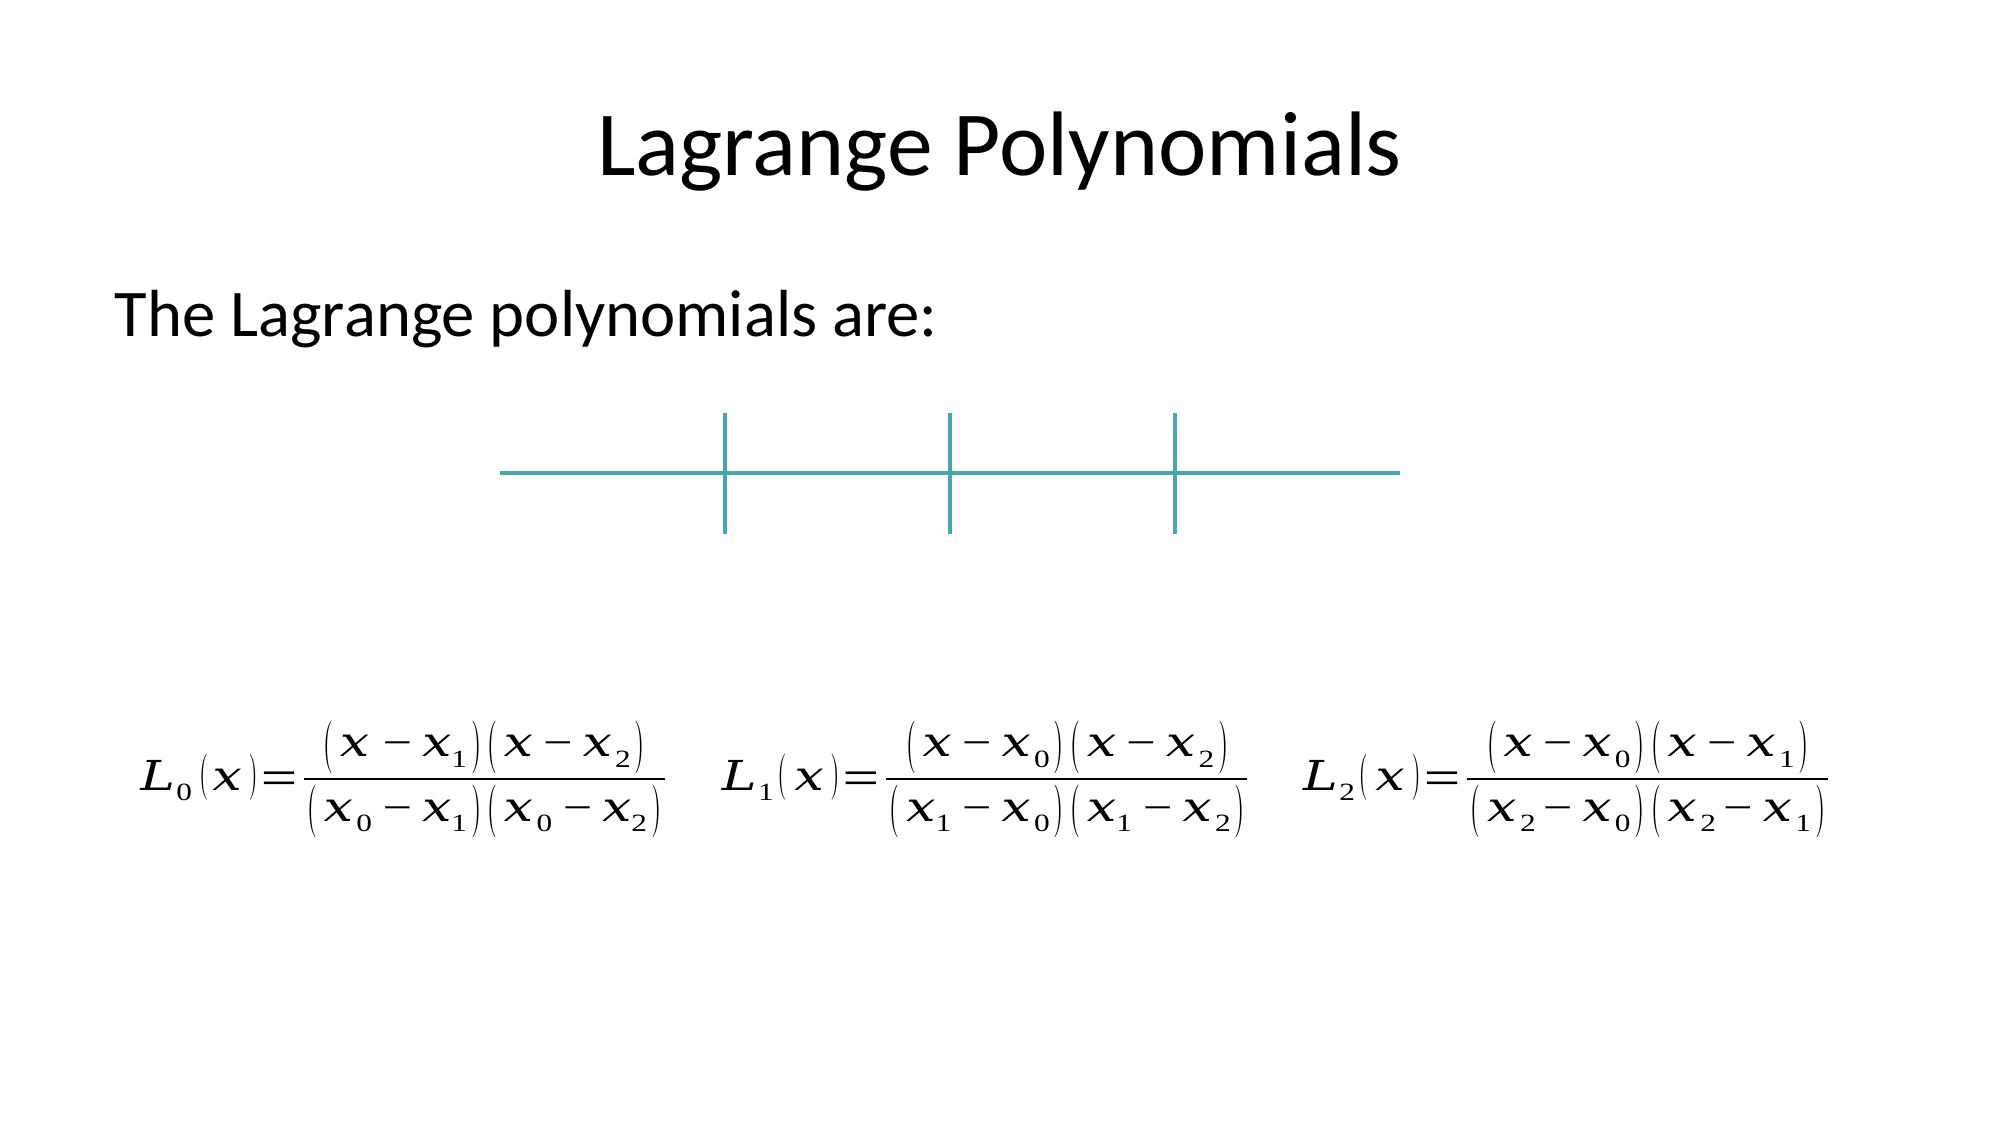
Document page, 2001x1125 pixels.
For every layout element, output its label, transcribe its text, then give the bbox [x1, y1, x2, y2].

list The Lagrange polynomials are: [99, 262, 1900, 1005]
title Lagrange Polynomials [99, 45, 1900, 233]
